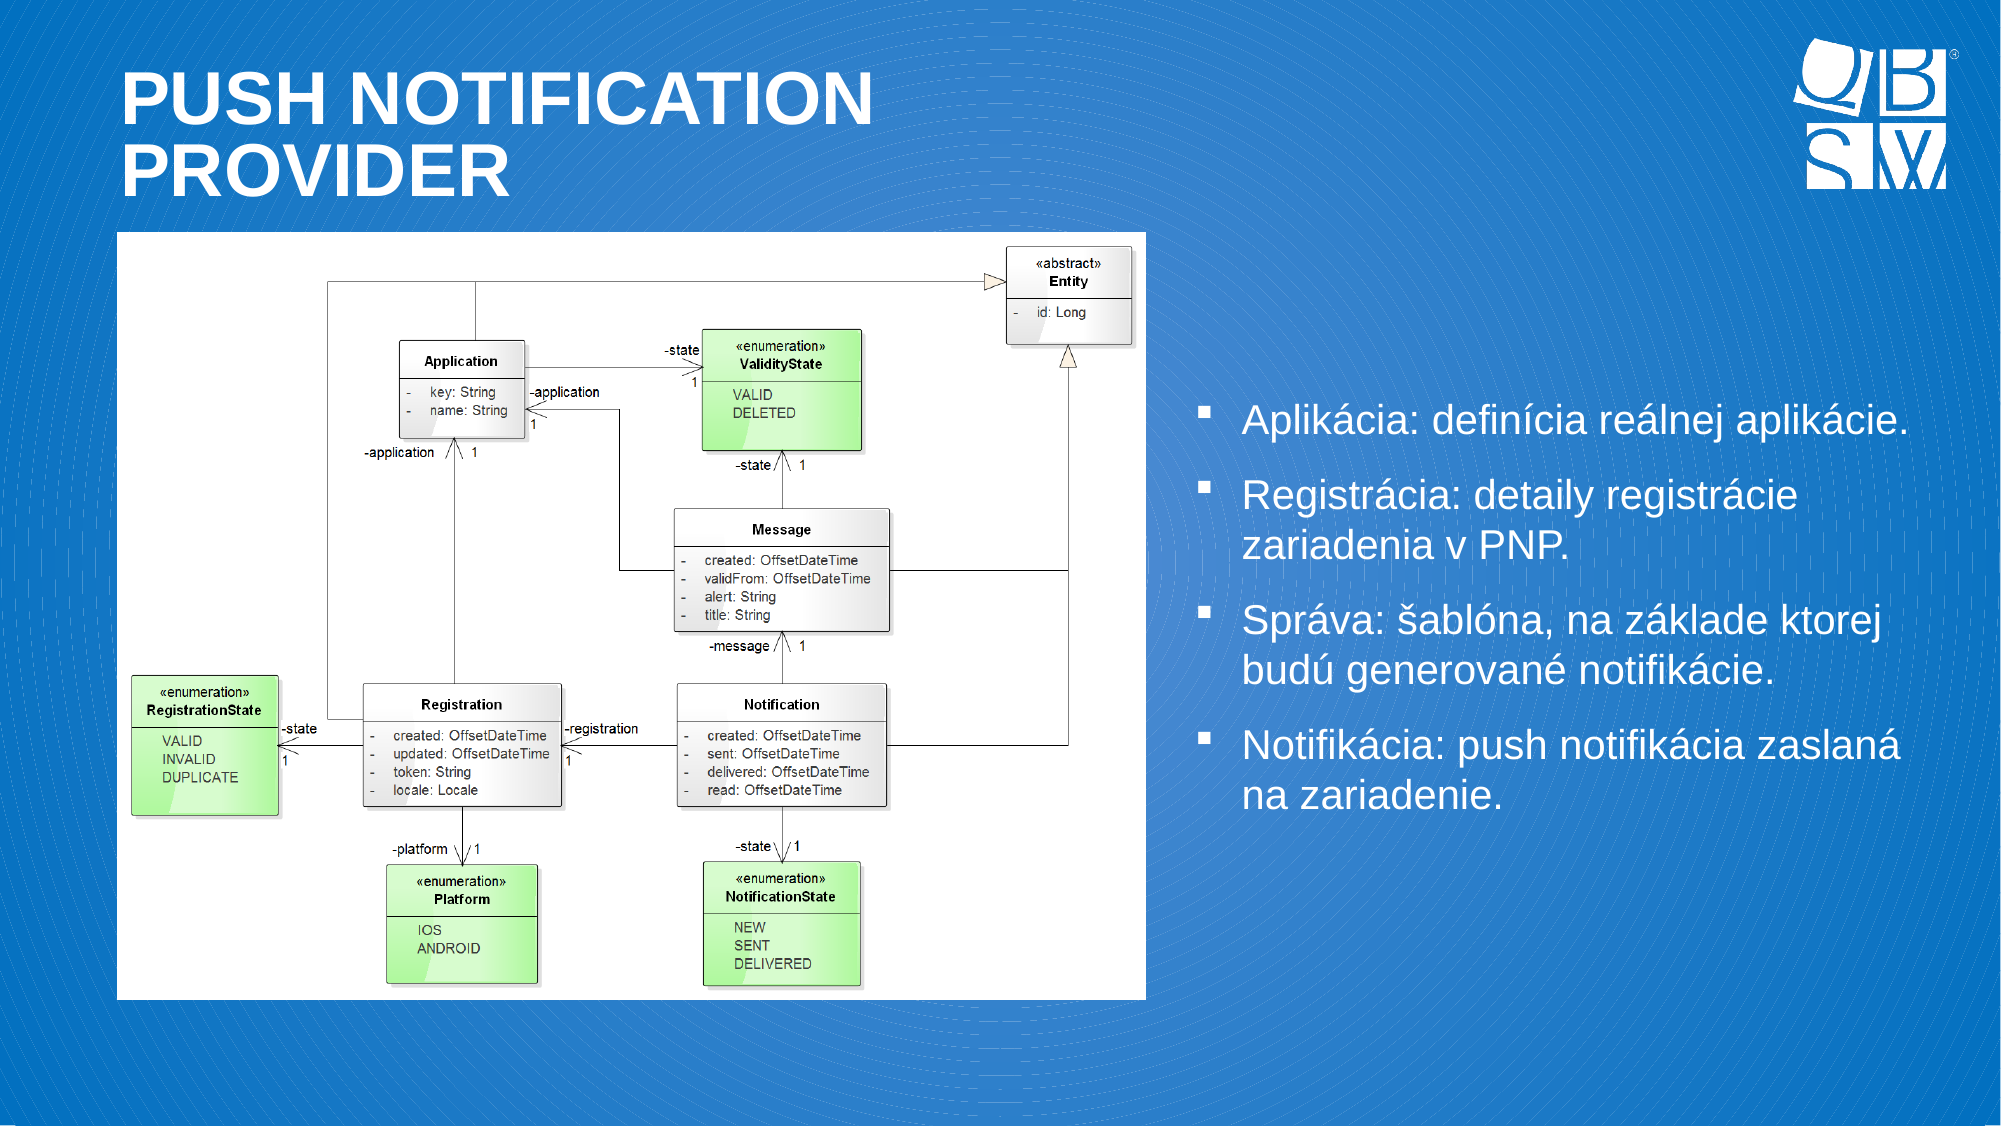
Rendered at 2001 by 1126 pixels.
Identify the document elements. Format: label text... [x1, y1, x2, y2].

list Aplikácia: definícia reálnej aplikácie. Registrácia: detaily registrácie zariadenia v PNP. Správa: šablóna, na základe ktorej budú generované notifikácie. Notifikácia: push notifikácia zaslaná na zariadenie. [1146, 232, 1958, 1000]
picture [1793, 38, 1959, 189]
picture [117, 232, 1146, 1000]
title Push notification provider [100, 45, 1237, 233]
